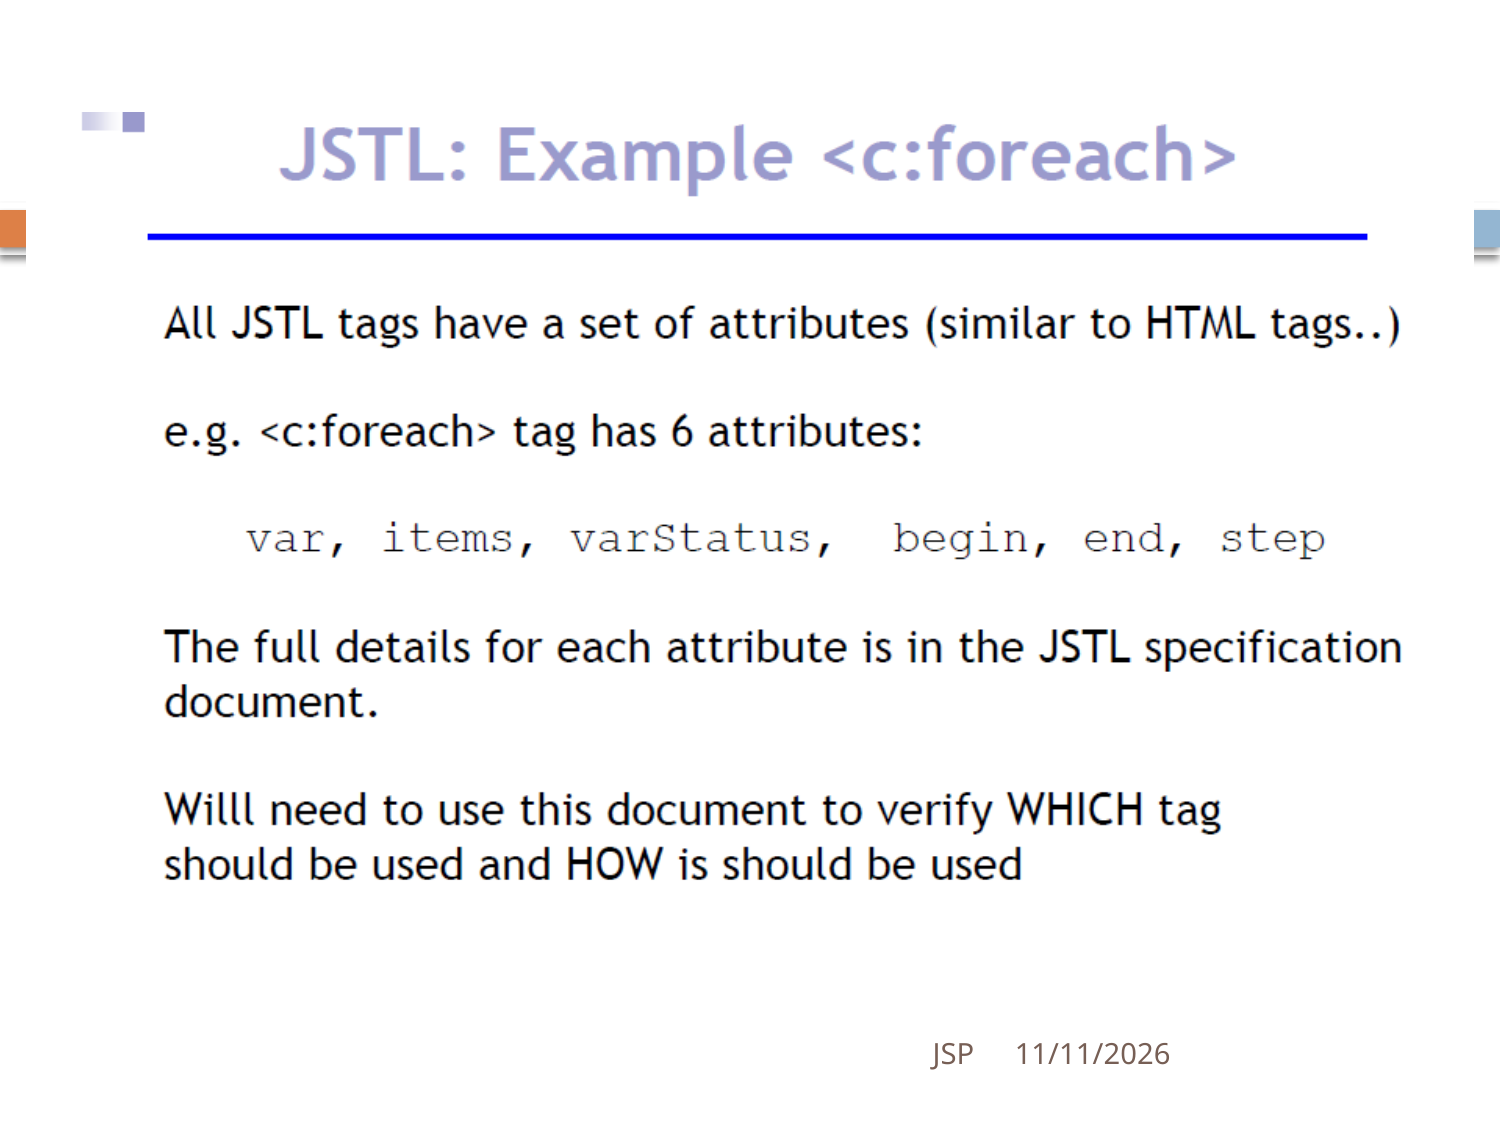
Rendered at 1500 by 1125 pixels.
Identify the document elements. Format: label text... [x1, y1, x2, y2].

picture [26, 112, 1474, 1013]
footer JSP [99, 1024, 990, 1085]
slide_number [999, 1025, 1438, 1085]
